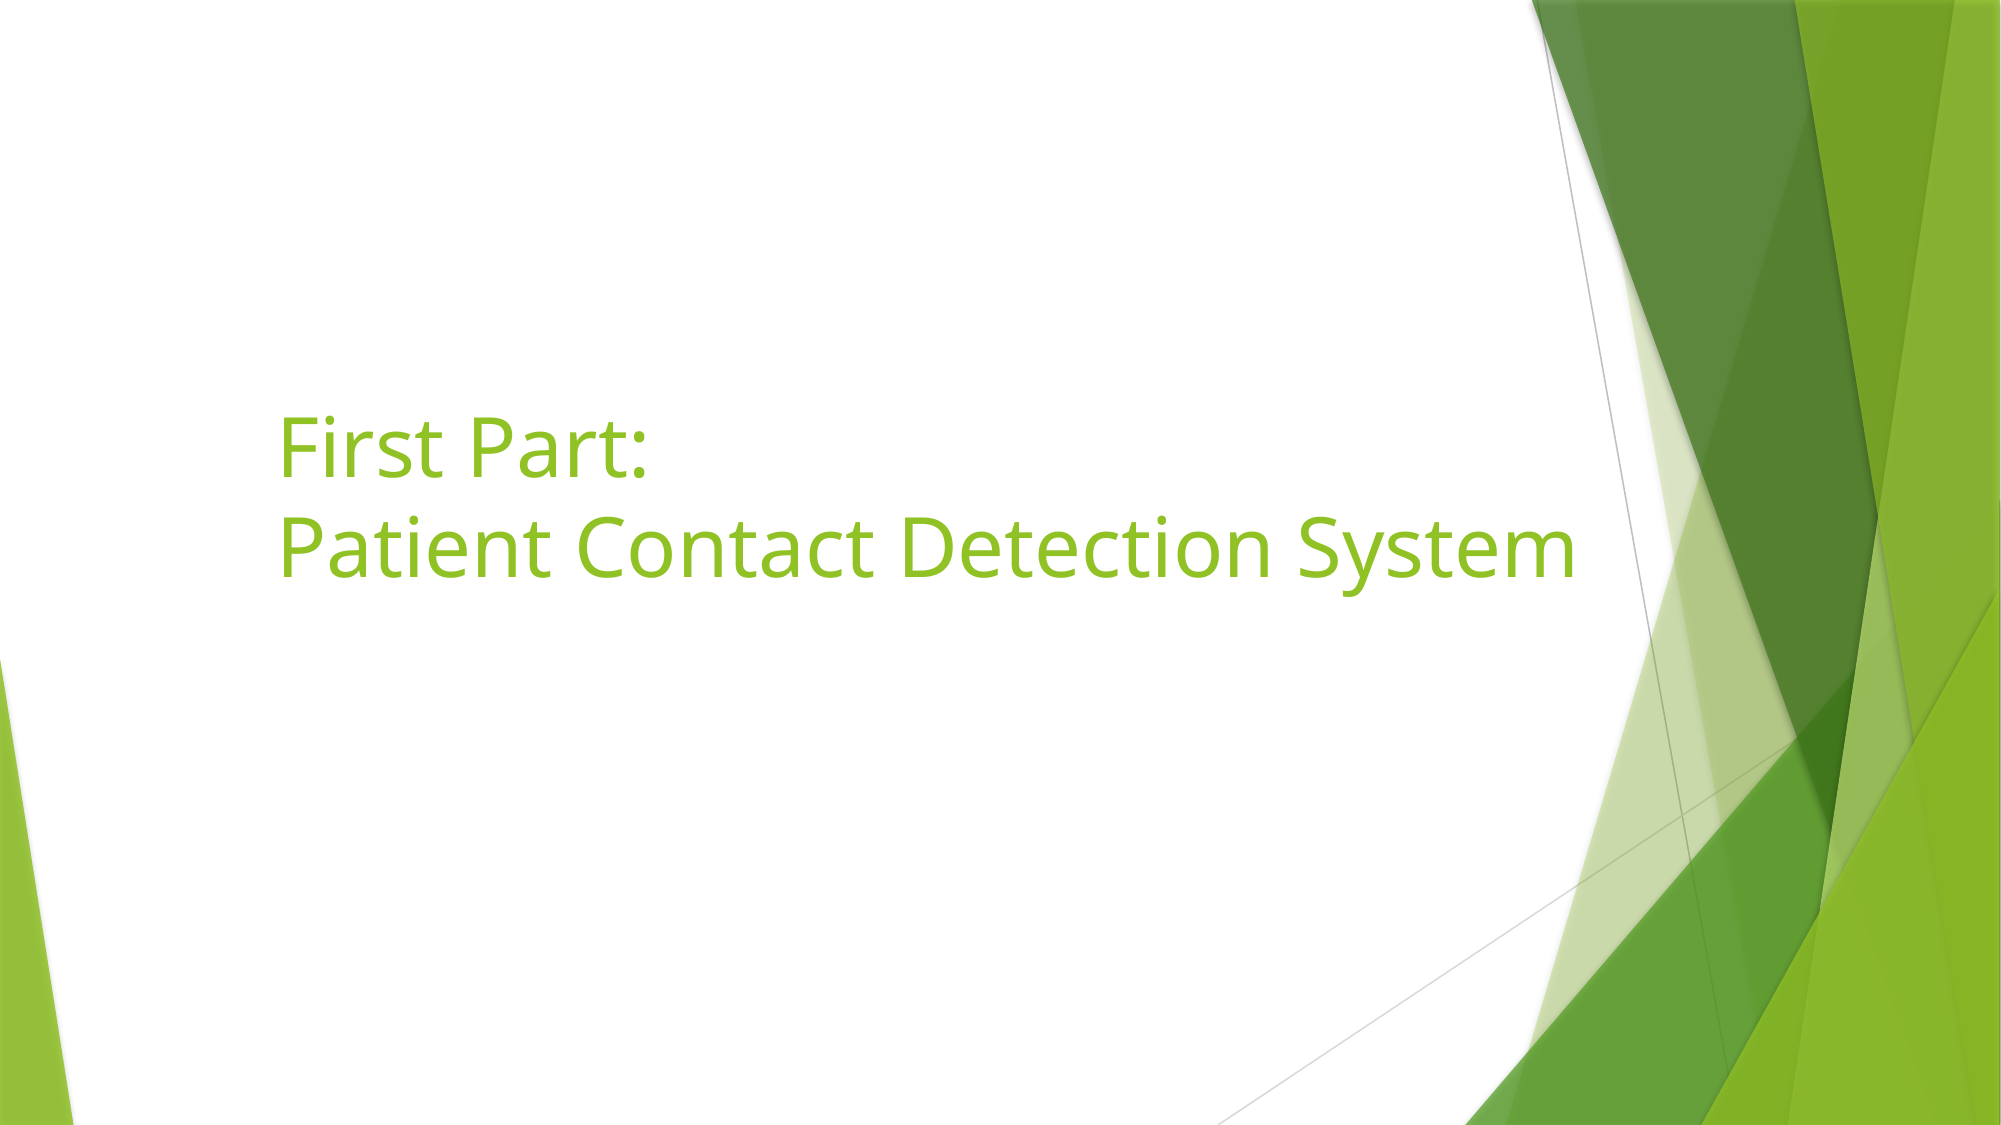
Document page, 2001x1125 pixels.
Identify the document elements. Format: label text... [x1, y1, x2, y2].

title First Part: Patient Contact Detection System [261, 387, 1672, 604]
